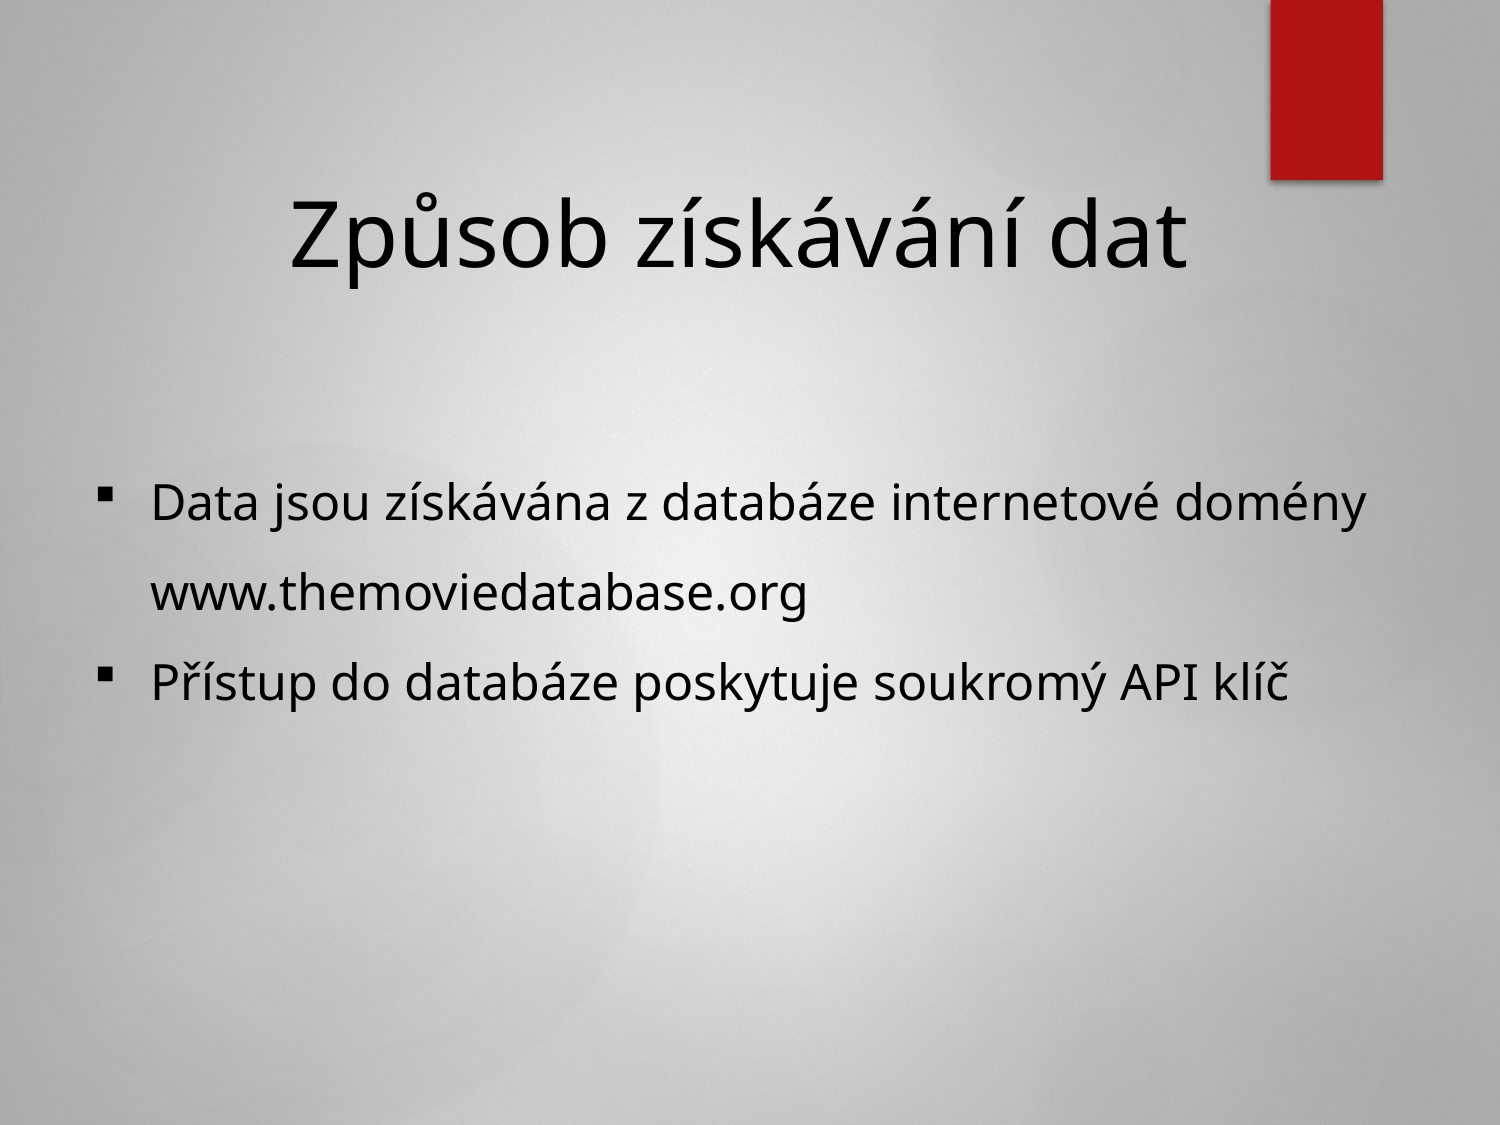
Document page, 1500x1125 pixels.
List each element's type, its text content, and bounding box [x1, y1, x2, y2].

text_box Způsob získávání dat [274, 168, 1205, 294]
text_box Data jsou získávána z databáze internetové domény www.themoviedatabase.org Přístup do databáze poskytuje soukromý API klíč [79, 433, 1400, 719]
